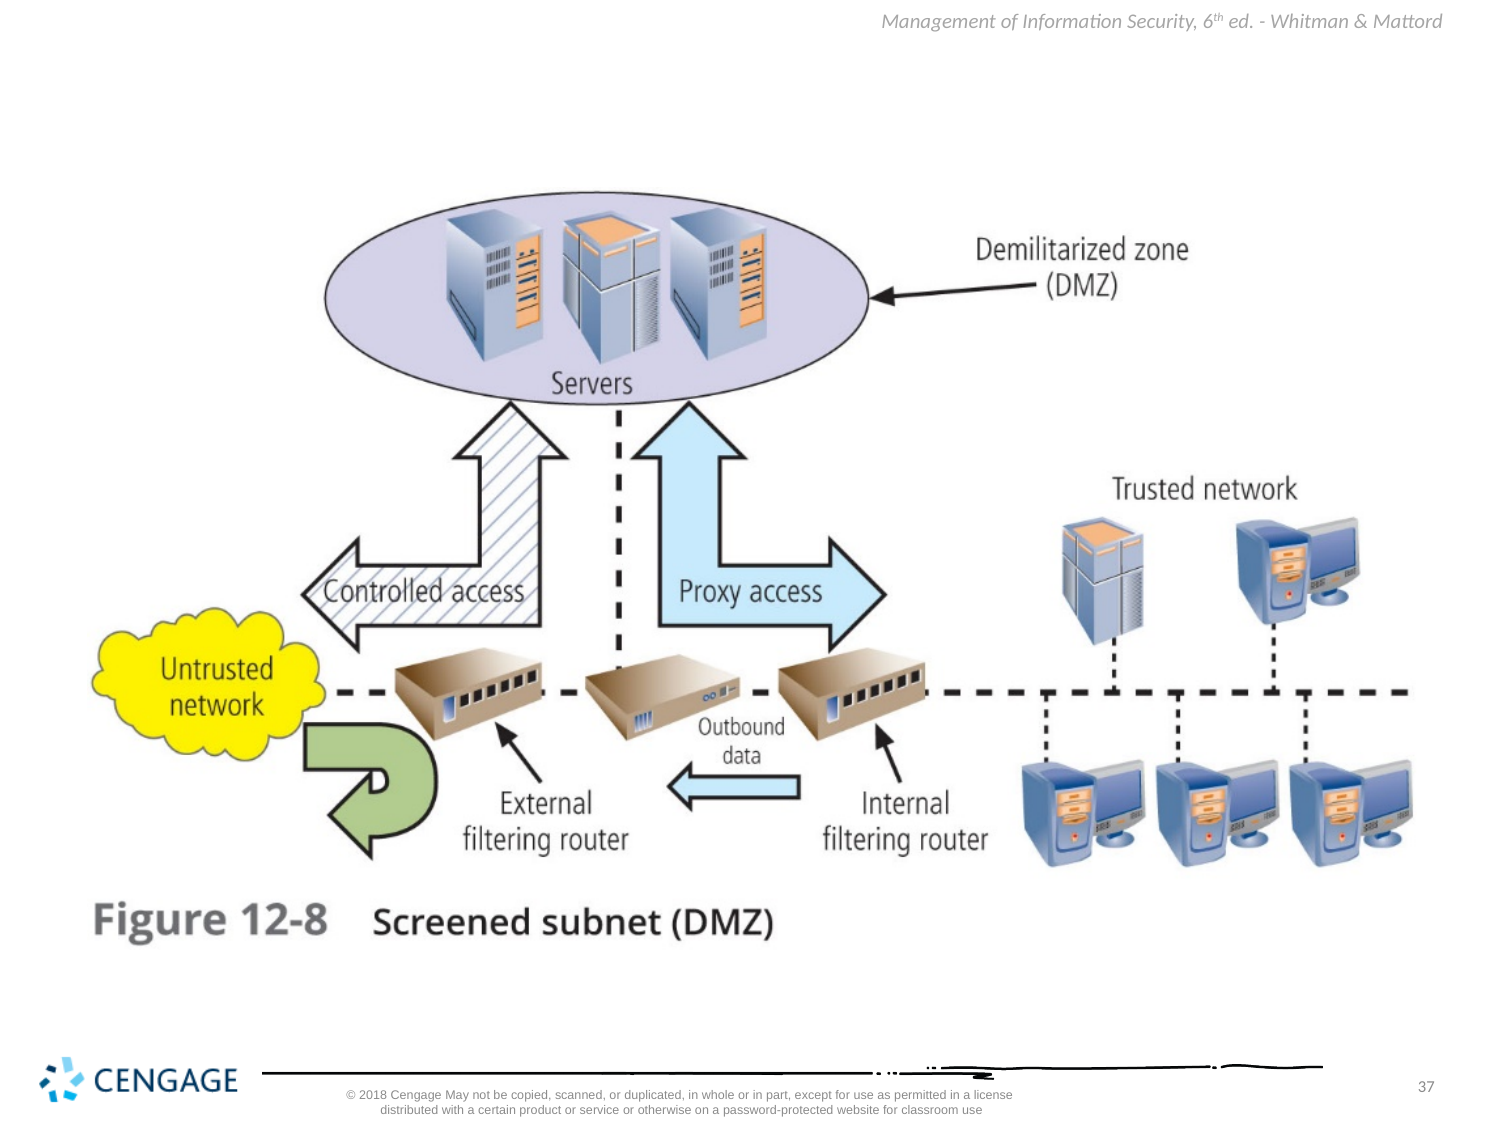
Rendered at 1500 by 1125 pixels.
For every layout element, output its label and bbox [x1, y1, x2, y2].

picture [262, 1064, 1323, 1080]
picture [87, 187, 1417, 950]
picture [19, 1043, 250, 1115]
